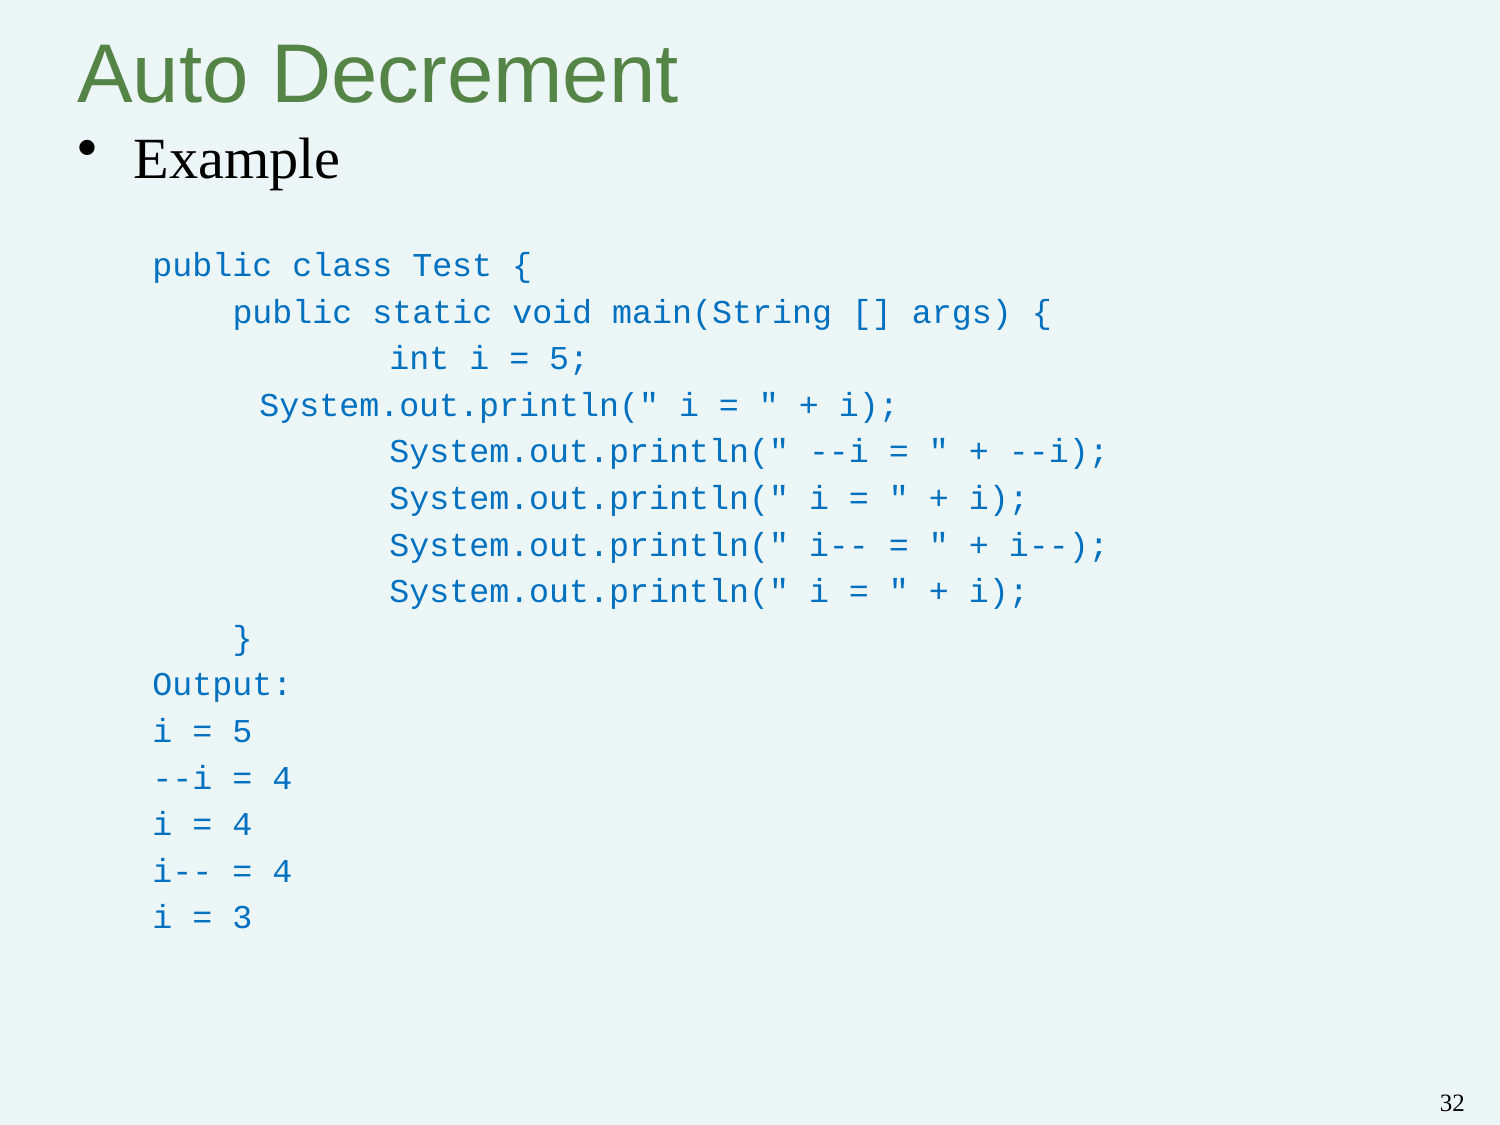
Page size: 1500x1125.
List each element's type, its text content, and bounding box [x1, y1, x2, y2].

list Example public class Test { public static void main(String [] args) { int i = 5; System.out.println(" i = " + i); System.out.println(" --i = " + --i); System.out.println(" i = " + i); System.out.println(" i-- = " + i--); System.out.println(" i = " + i); } Output: i = 5 --i = 4 i = 4 i-- = 4 i = 3 [62, 112, 1438, 1088]
title Auto Decrement [62, 0, 1438, 112]
